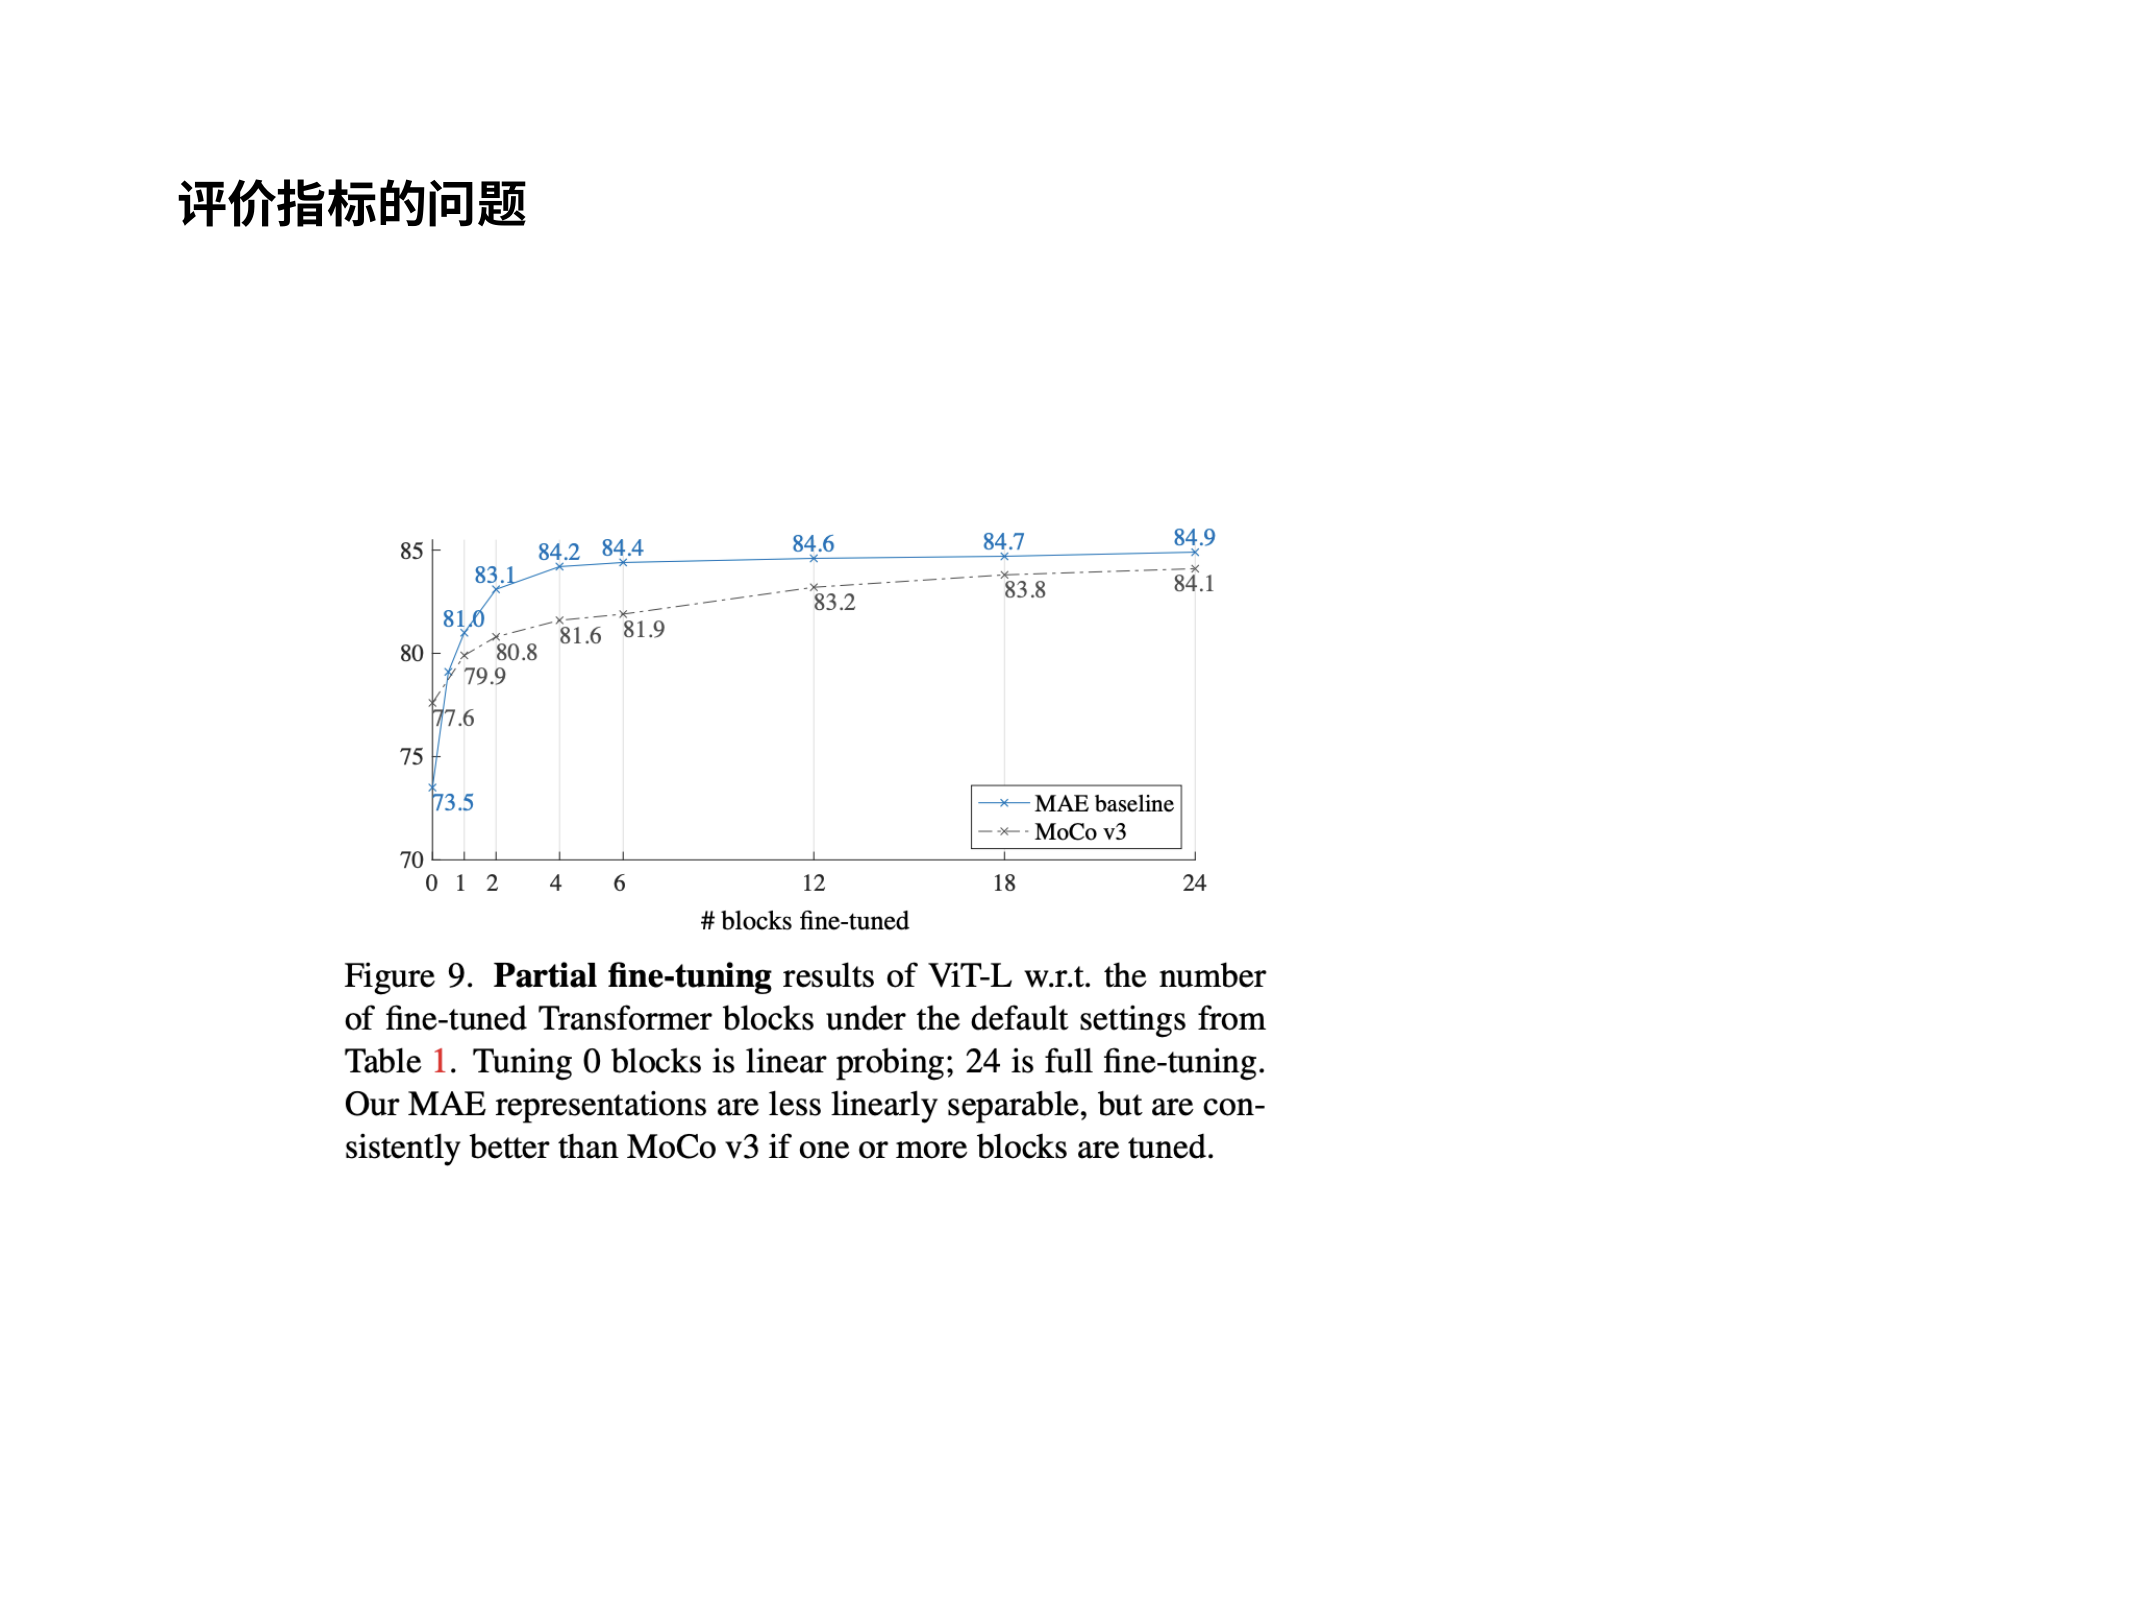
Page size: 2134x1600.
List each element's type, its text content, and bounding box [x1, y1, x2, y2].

picture [300, 418, 1423, 1182]
text_box 评价指标的问题 [168, 163, 536, 241]
